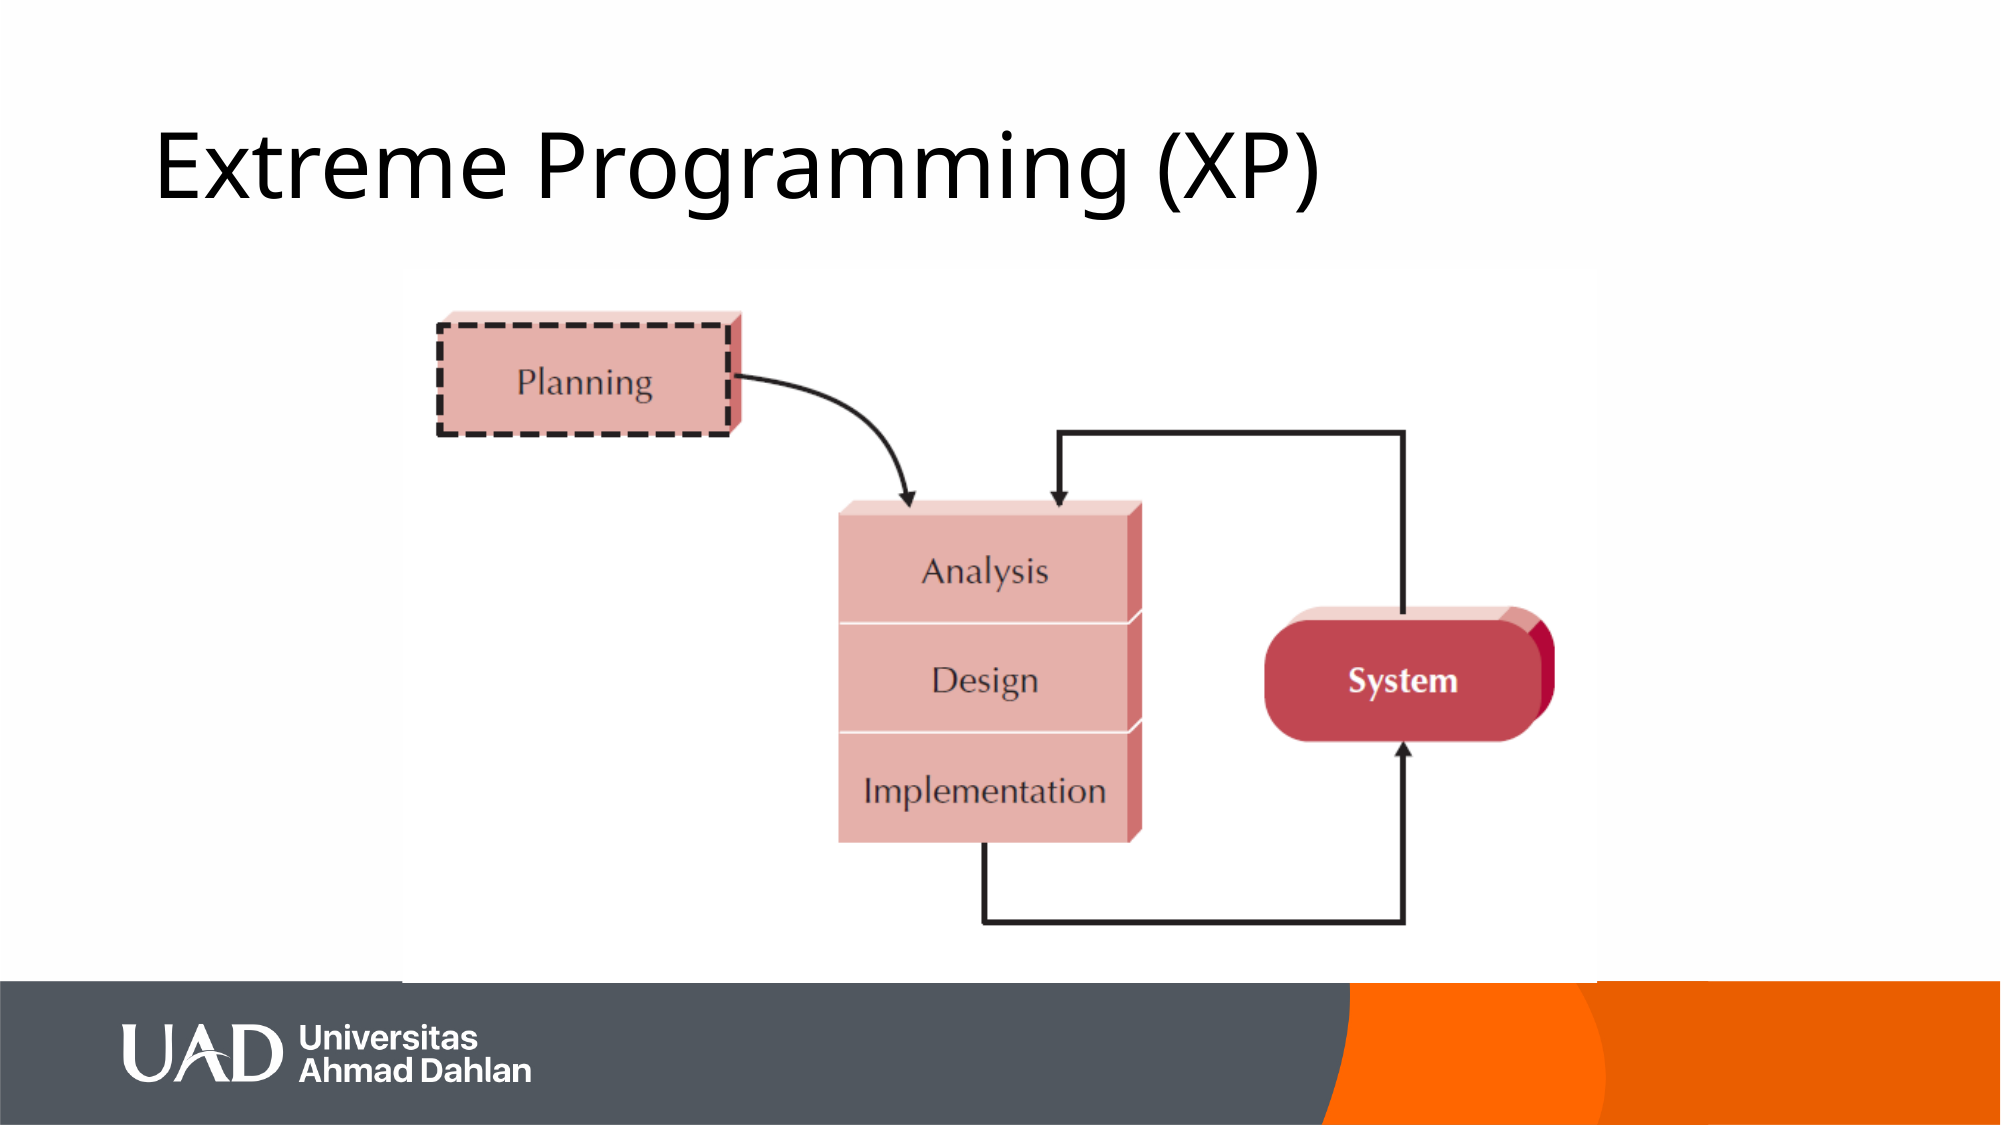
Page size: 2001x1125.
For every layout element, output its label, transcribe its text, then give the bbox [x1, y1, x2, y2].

title Extreme Programming (XP) [137, 59, 1863, 278]
picture [0, 0, 2001, 1125]
